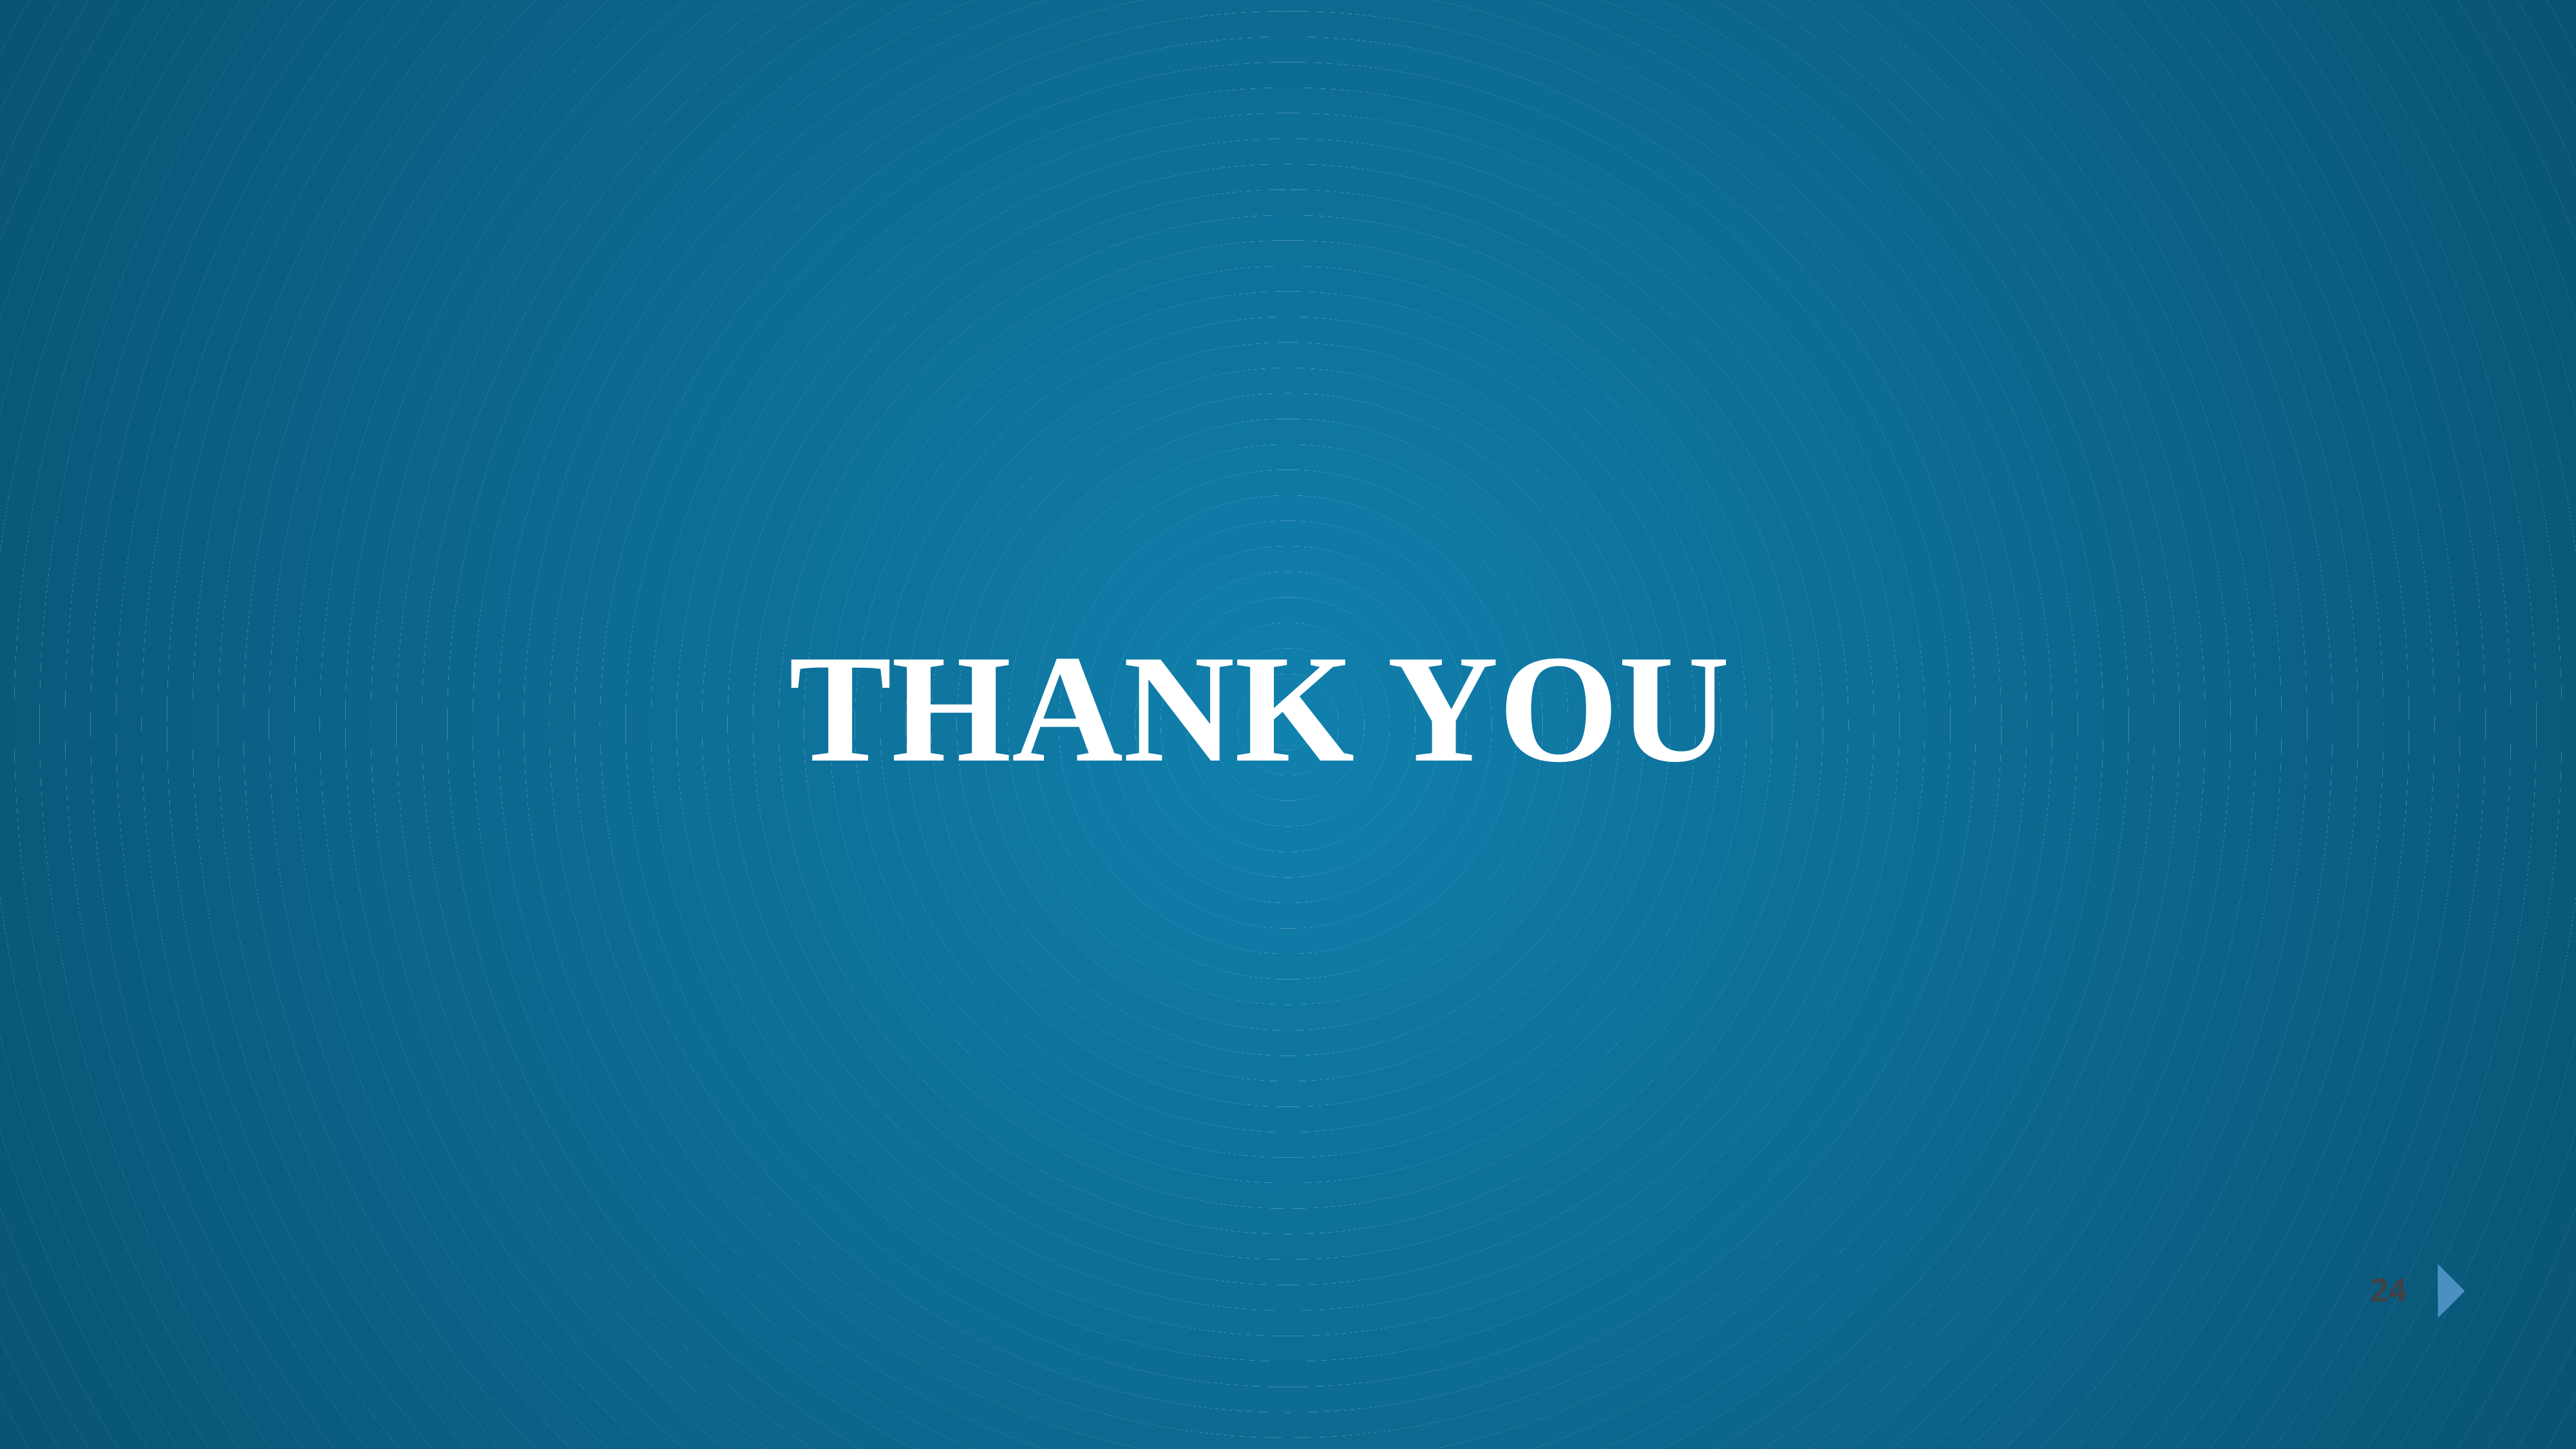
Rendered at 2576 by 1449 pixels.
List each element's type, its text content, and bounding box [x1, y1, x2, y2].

slide_number 24 [2340, 1264, 2438, 1449]
text_box THANK YOU [724, 601, 1795, 797]
